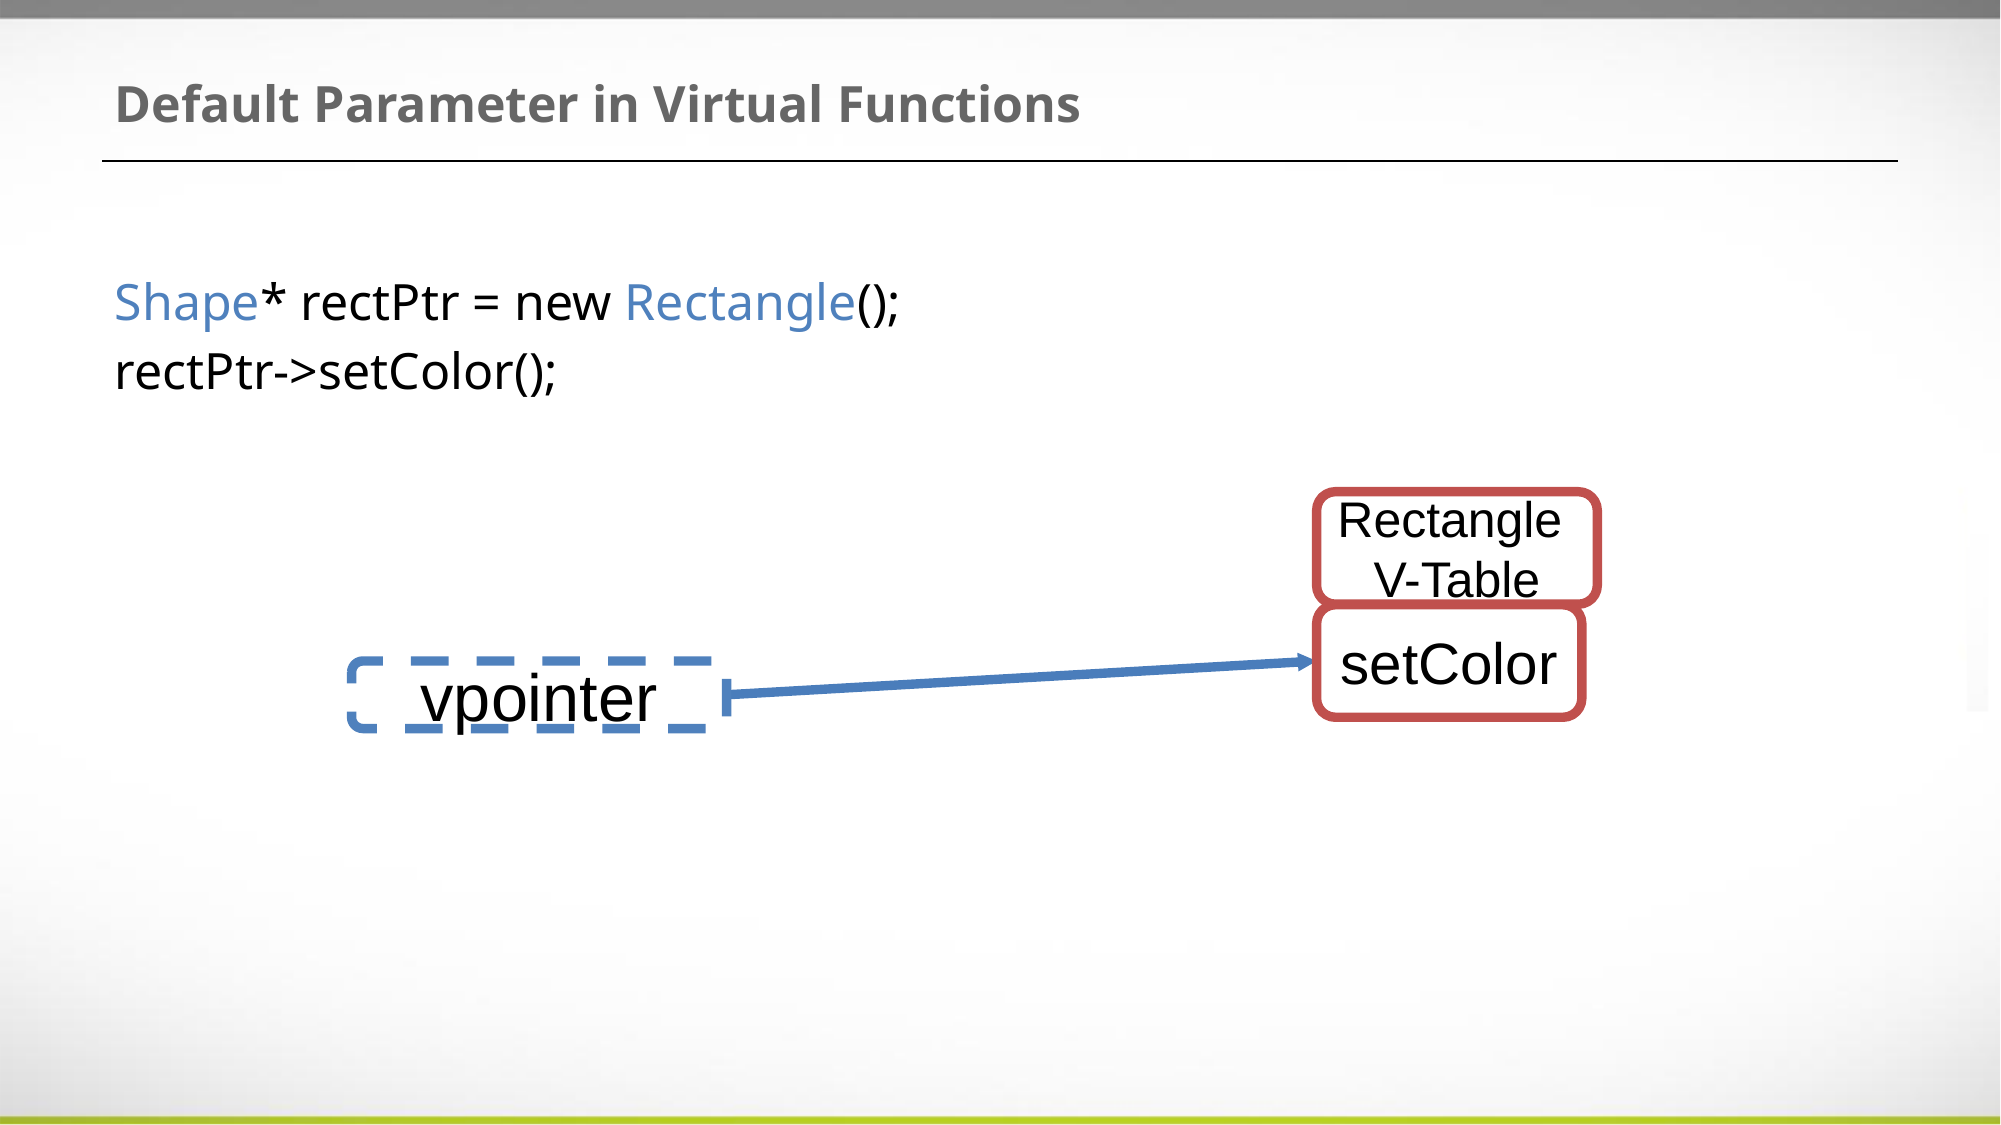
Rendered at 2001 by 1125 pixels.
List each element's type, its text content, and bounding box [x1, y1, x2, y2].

picture [0, 0, 2001, 1125]
text_box vpointer [351, 660, 727, 729]
list Shape* rectPtr = new Rectangle(); rectPtr->setColor(); [99, 262, 1900, 1005]
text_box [726, 660, 1317, 695]
text_box setColor [1316, 604, 1582, 718]
text_box Rectangle V-Table [1316, 491, 1598, 605]
title Default Parameter in Virtual Functions [99, 45, 1900, 161]
